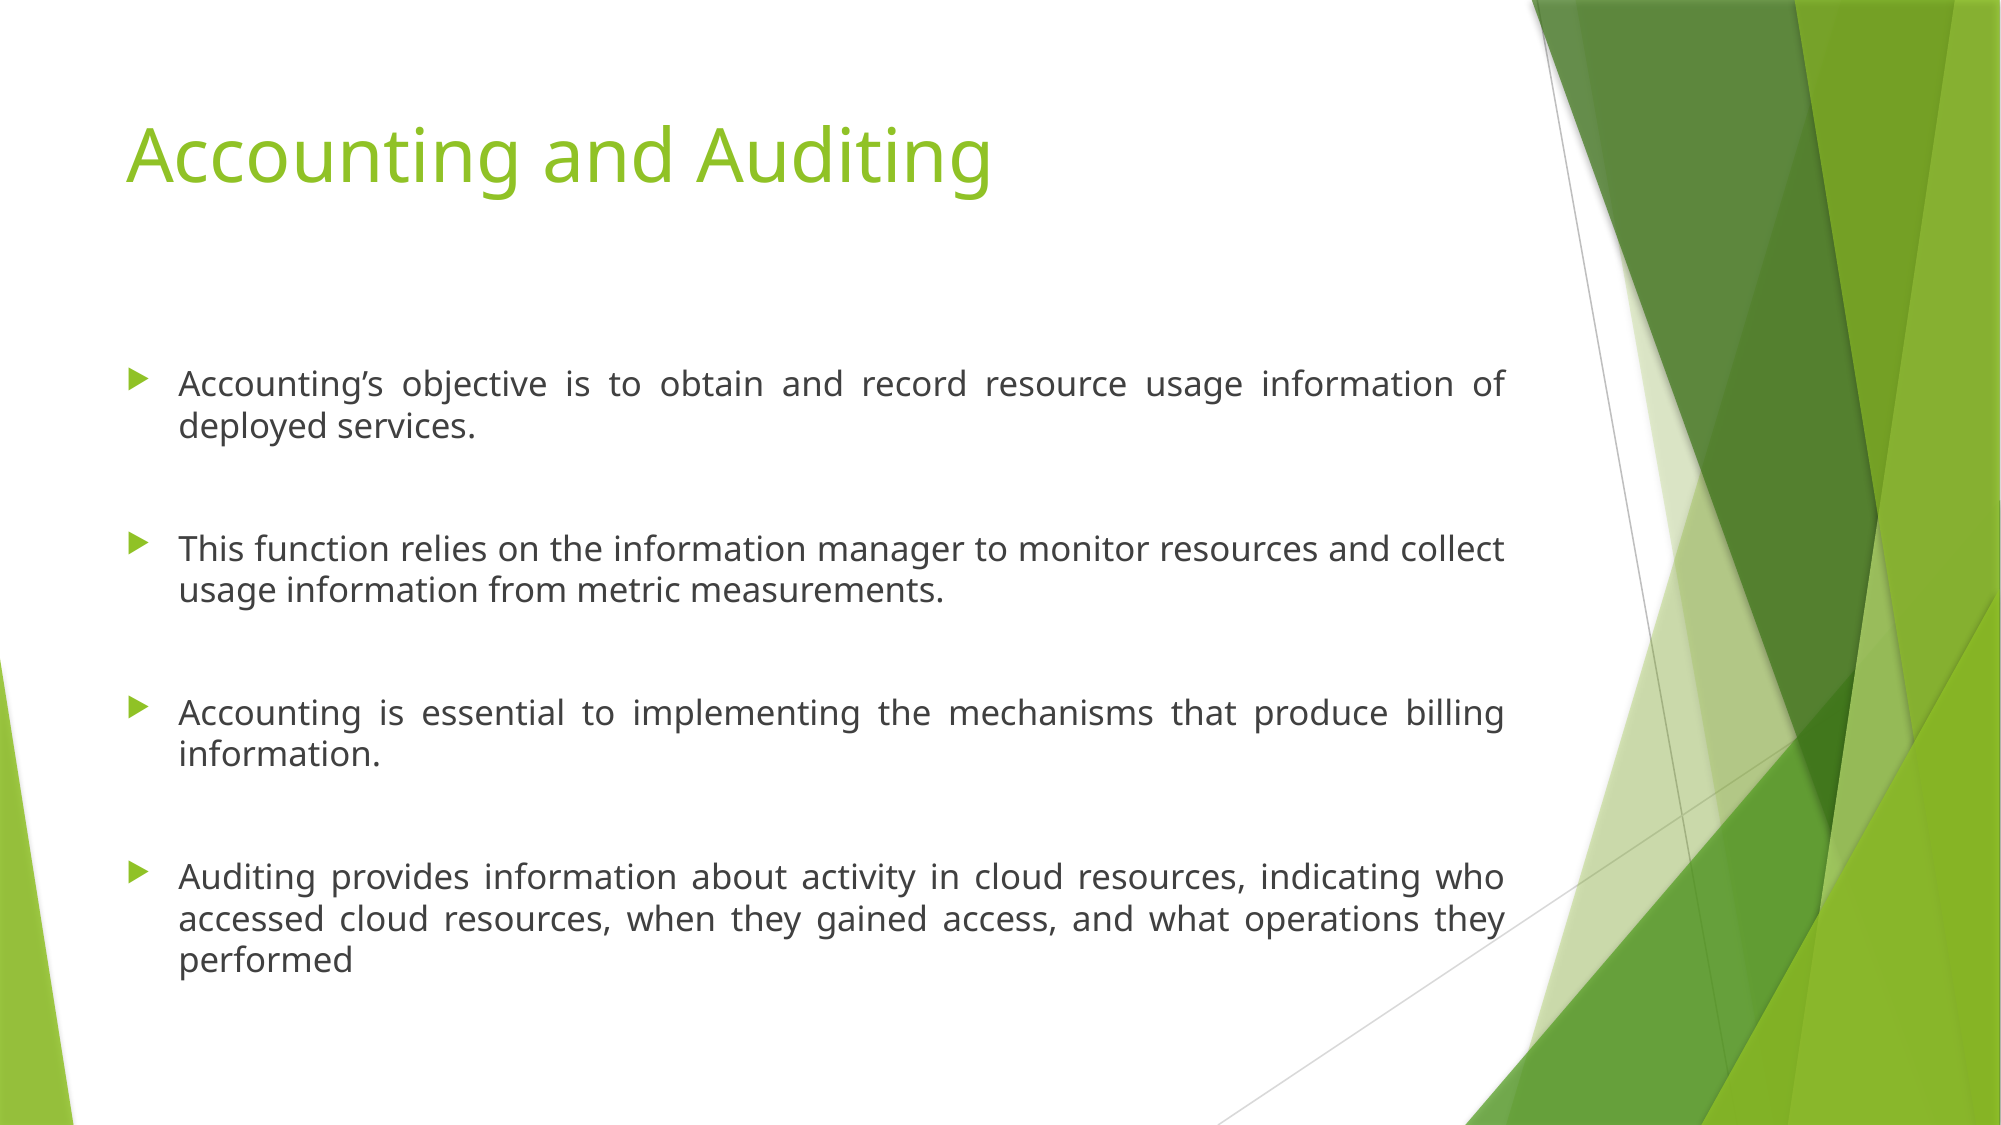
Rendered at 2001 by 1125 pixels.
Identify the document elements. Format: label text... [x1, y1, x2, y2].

list Accounting’s objective is to obtain and record resource usage information of deployed services. This function relies on the information manager to monitor resources and collect usage information from metric measurements. Accounting is essential to implementing the mechanisms that produce billing information. Auditing provides information about activity in cloud resources, indicating who accessed cloud resources, when they gained access, and what operations they performed [111, 354, 1522, 992]
title Accounting and Auditing [111, 99, 1522, 317]
